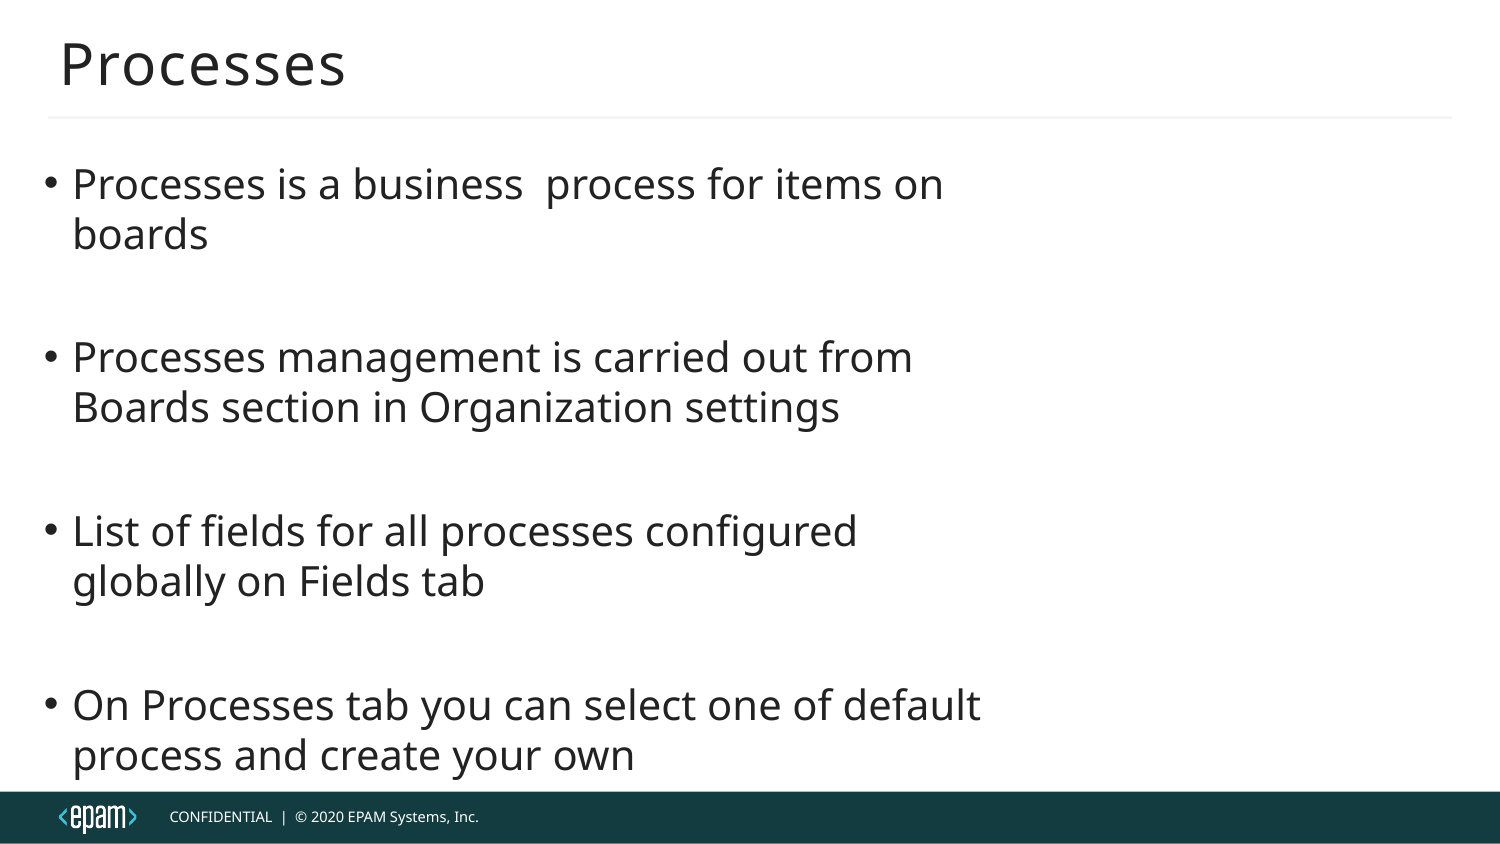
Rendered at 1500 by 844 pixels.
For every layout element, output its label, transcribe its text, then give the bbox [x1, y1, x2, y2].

title Processes [59, 37, 1442, 87]
list Processes is a business process for items on boards Processes management is carried out from Boards section in Organization settings List of fields for all processes configured globally on Fields tab On Processes tab you can select one of default process and create your own [43, 157, 1022, 735]
